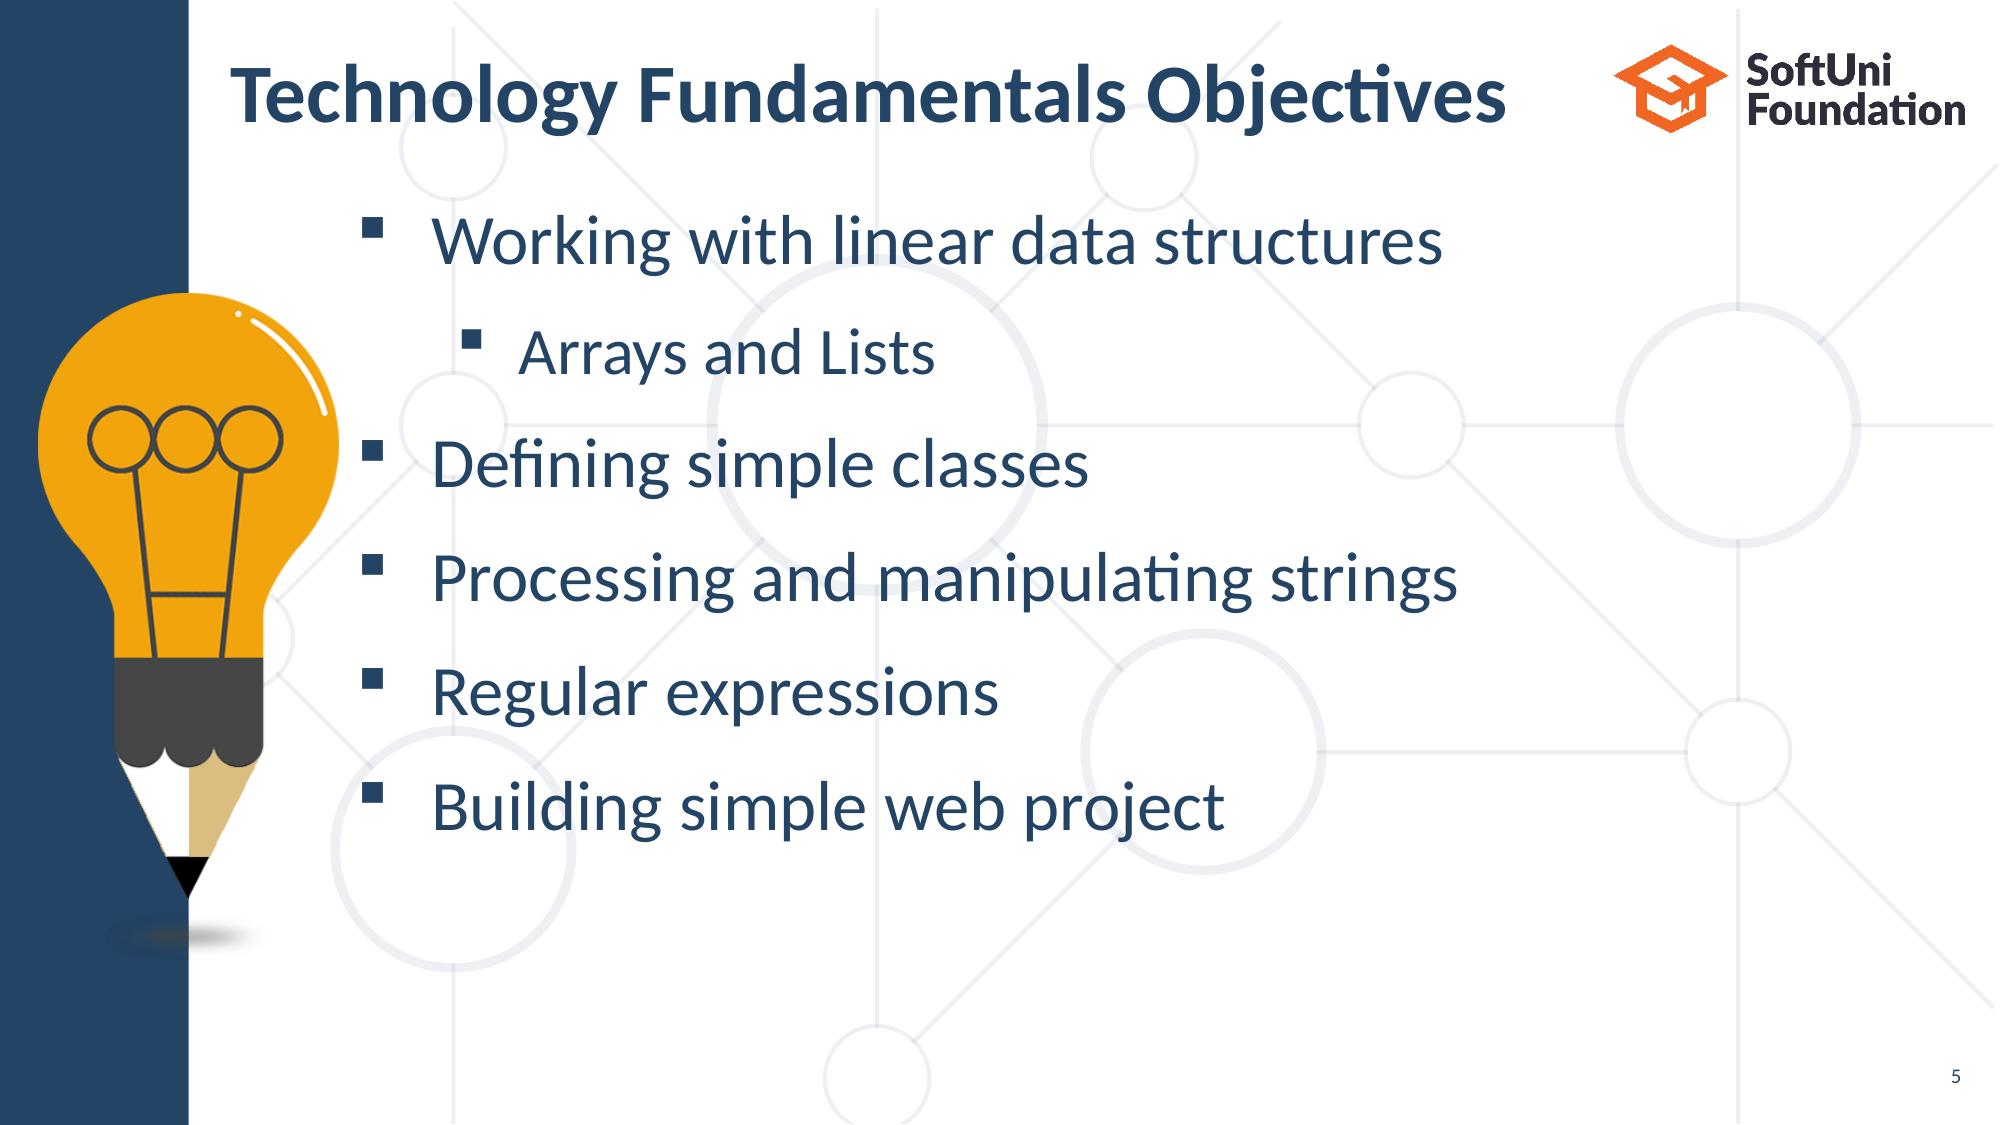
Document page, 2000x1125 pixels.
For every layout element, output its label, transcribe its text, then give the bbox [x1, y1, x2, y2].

title Technology Fundamentals Objectives [212, 16, 1591, 162]
slide_number 5 [1896, 1049, 1968, 1101]
picture [1613, 44, 1965, 133]
picture [38, 293, 338, 961]
list Working with linear data structures Arrays and Lists Defining simple classes Processing and manipulating strings Regular expressions Building simple web project [338, 183, 1968, 1050]
